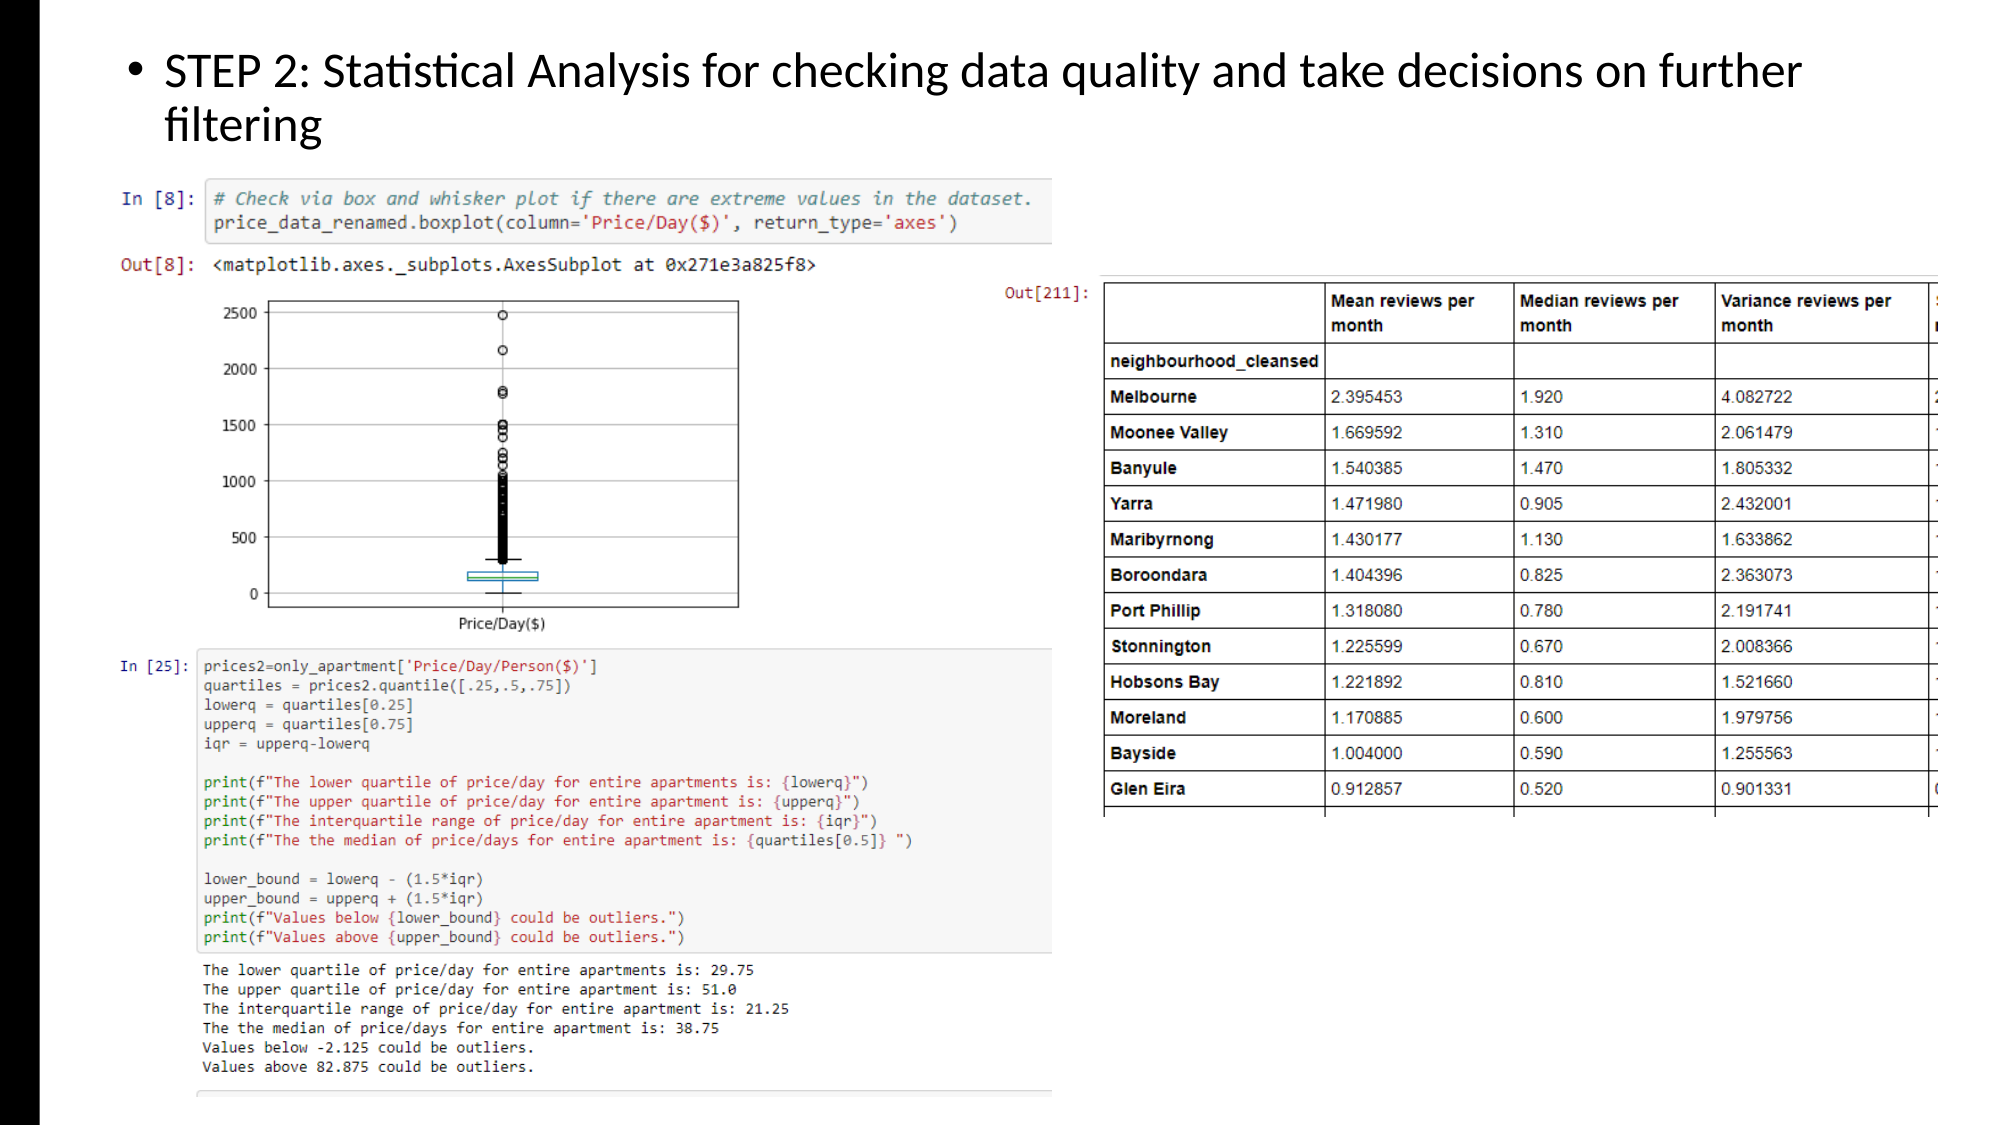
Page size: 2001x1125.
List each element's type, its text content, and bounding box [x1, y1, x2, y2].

picture [101, 170, 1938, 1097]
list STEP 2: Statistical Analysis for checking data quality and take decisions on further filtering [111, 36, 1964, 1105]
text_box [0, 0, 41, 1125]
